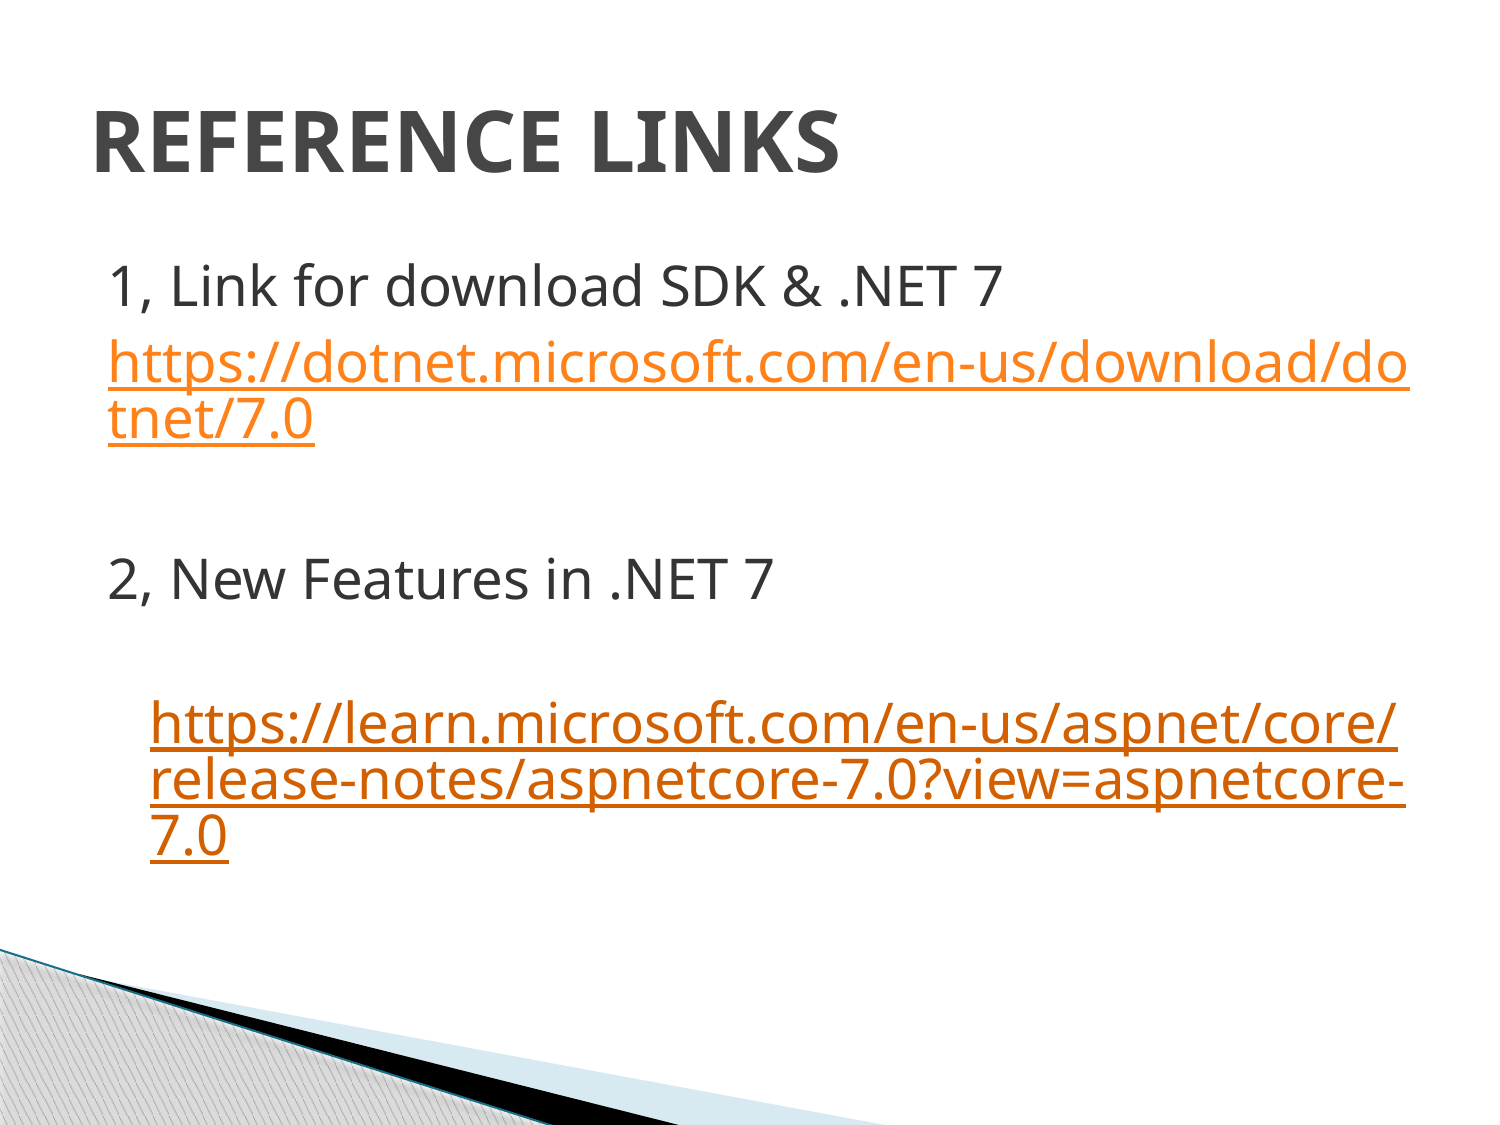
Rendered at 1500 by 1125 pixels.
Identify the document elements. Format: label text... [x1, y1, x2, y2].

title REFERENCE LINKS [75, 45, 1425, 233]
list 1, Link for download SDK & .NET 7 https://dotnet.microsoft.com/en-us/download/dotnet/7.0 2, New Features in .NET 7 https://learn.microsoft.com/en-us/aspnet/core/release-notes/aspnetcore-7.0?view=aspnetcore-7.0 [75, 243, 1425, 986]
